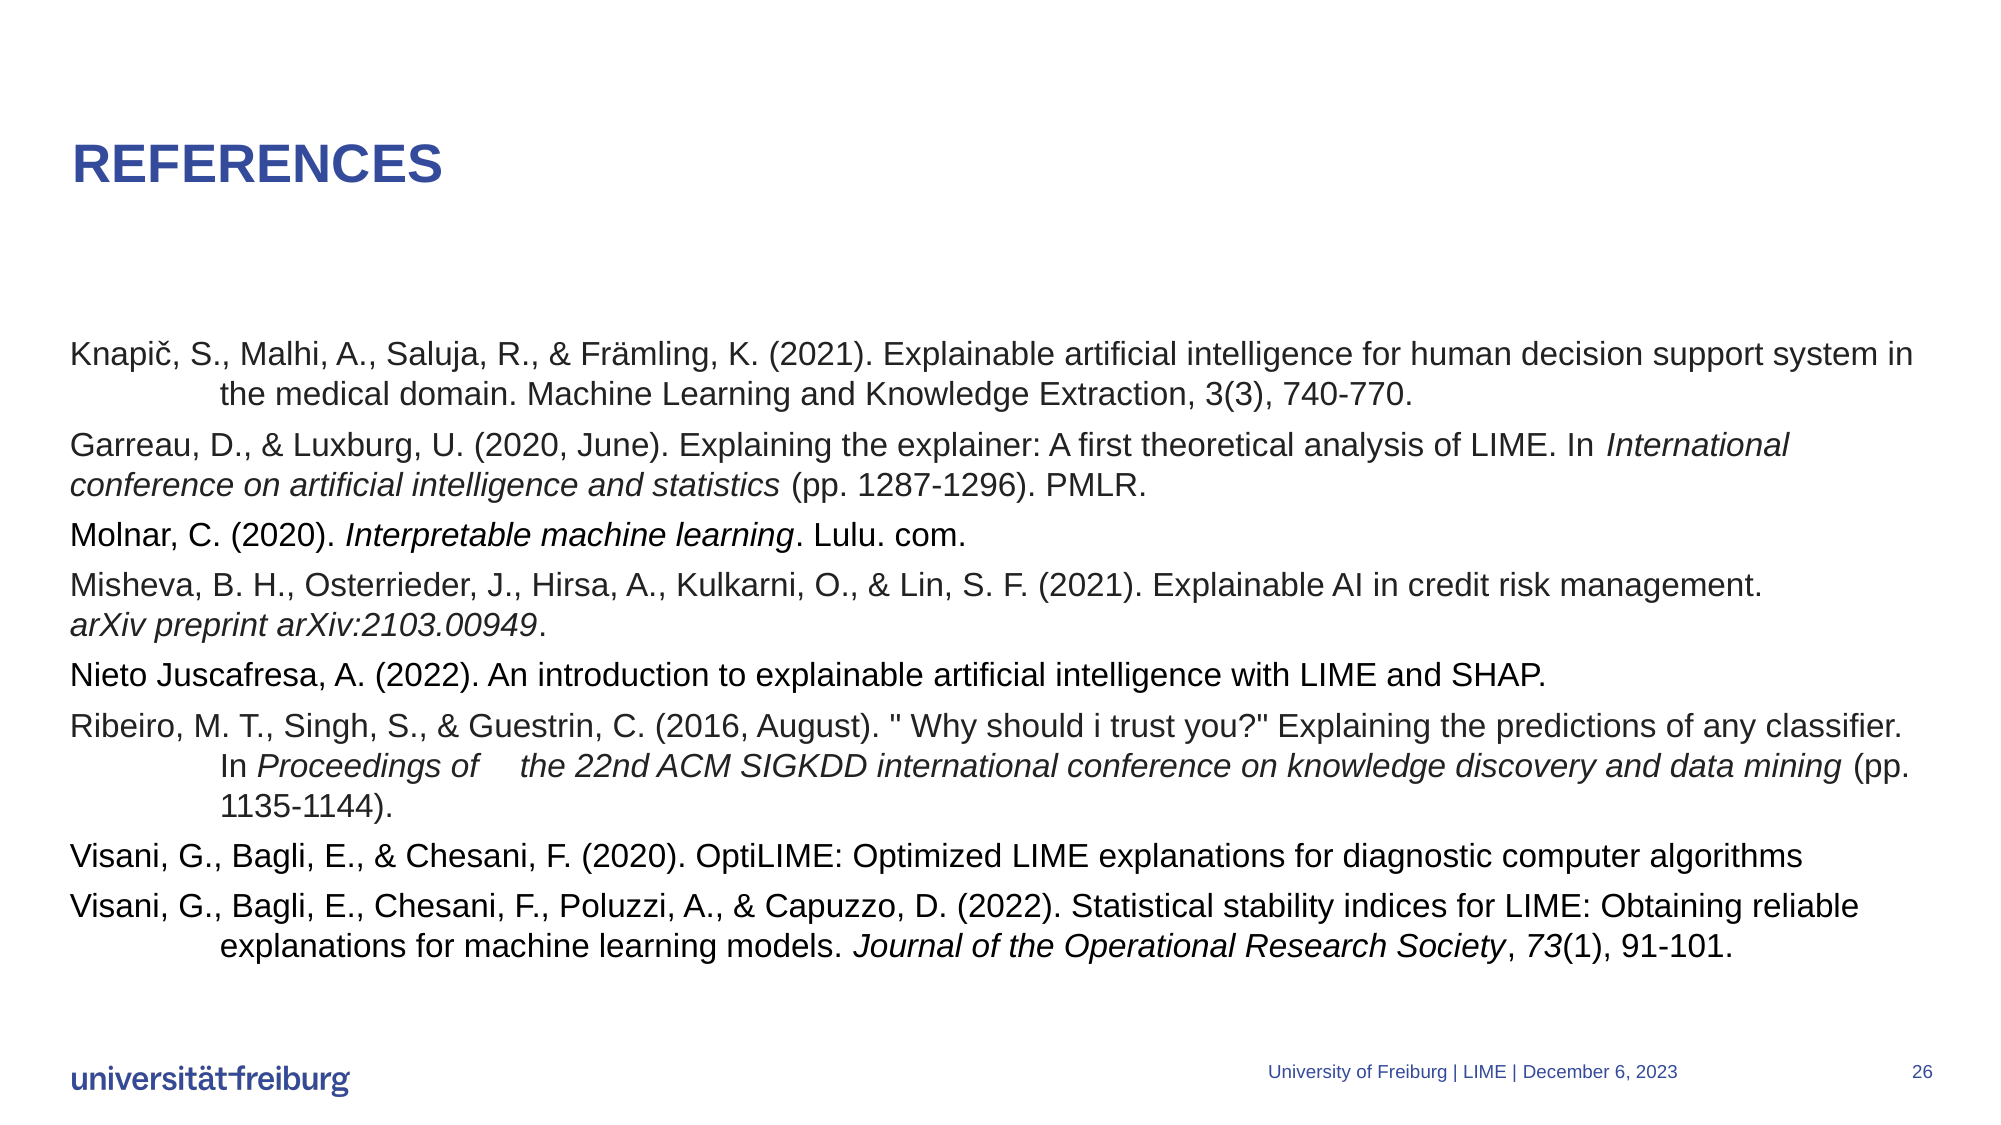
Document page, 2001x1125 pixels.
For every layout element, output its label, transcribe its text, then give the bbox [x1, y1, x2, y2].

footer University of Freiburg | LIME | [488, 1060, 1517, 1090]
list Knapič, S., Malhi, A., Saluja, R., & Främling, K. (2021). Explainable artificial intelligence for human decision support system in the medical domain. Machine Learning and Knowledge Extraction, 3(3), 740-770. Garreau, D., & Luxburg, U. (2020, June). Explaining the explainer: A first theoretical analysis of LIME. In International conference on artificial intelligence and statistics (pp. 1287-1296). PMLR. Molnar, C. (2020). Interpretable machine learning. Lulu. com. Misheva, B. H., Osterrieder, J., Hirsa, A., Kulkarni, O., & Lin, S. F. (2021). Explainable AI in credit risk management. arXiv preprint arXiv:2103.00949. Nieto Juscafresa, A. (2022). An introduction to explainable artificial intelligence with LIME and SHAP. Ribeiro, M. T., Singh, S., & Guestrin, C. (2016, August). " Why should i trust you?" Explaining the predictions of any classifier. In Proceedings of the 22nd ACM SIGKDD international conference on knowledge discovery and data mining (pp. 1135-1144). Visani, G., Bagli, E., & Chesani, F. (2020). OptiLIME: Optimized LIME explanations for diagnostic computer algorithms Visani, G., Bagli, E., Chesani, F., Poluzzi, A., & Capuzzo, D. (2022). Statistical stability indices for LIME: Obtaining reliable explanations for machine learning models. Journal of the Operational Research Society, 73(1), 91-101. [69, 282, 1931, 991]
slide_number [1517, 1060, 1754, 1090]
picture [72, 1065, 351, 1097]
slide_number 26 [1873, 1060, 1933, 1090]
title REFERENCES [72, 59, 1933, 278]
